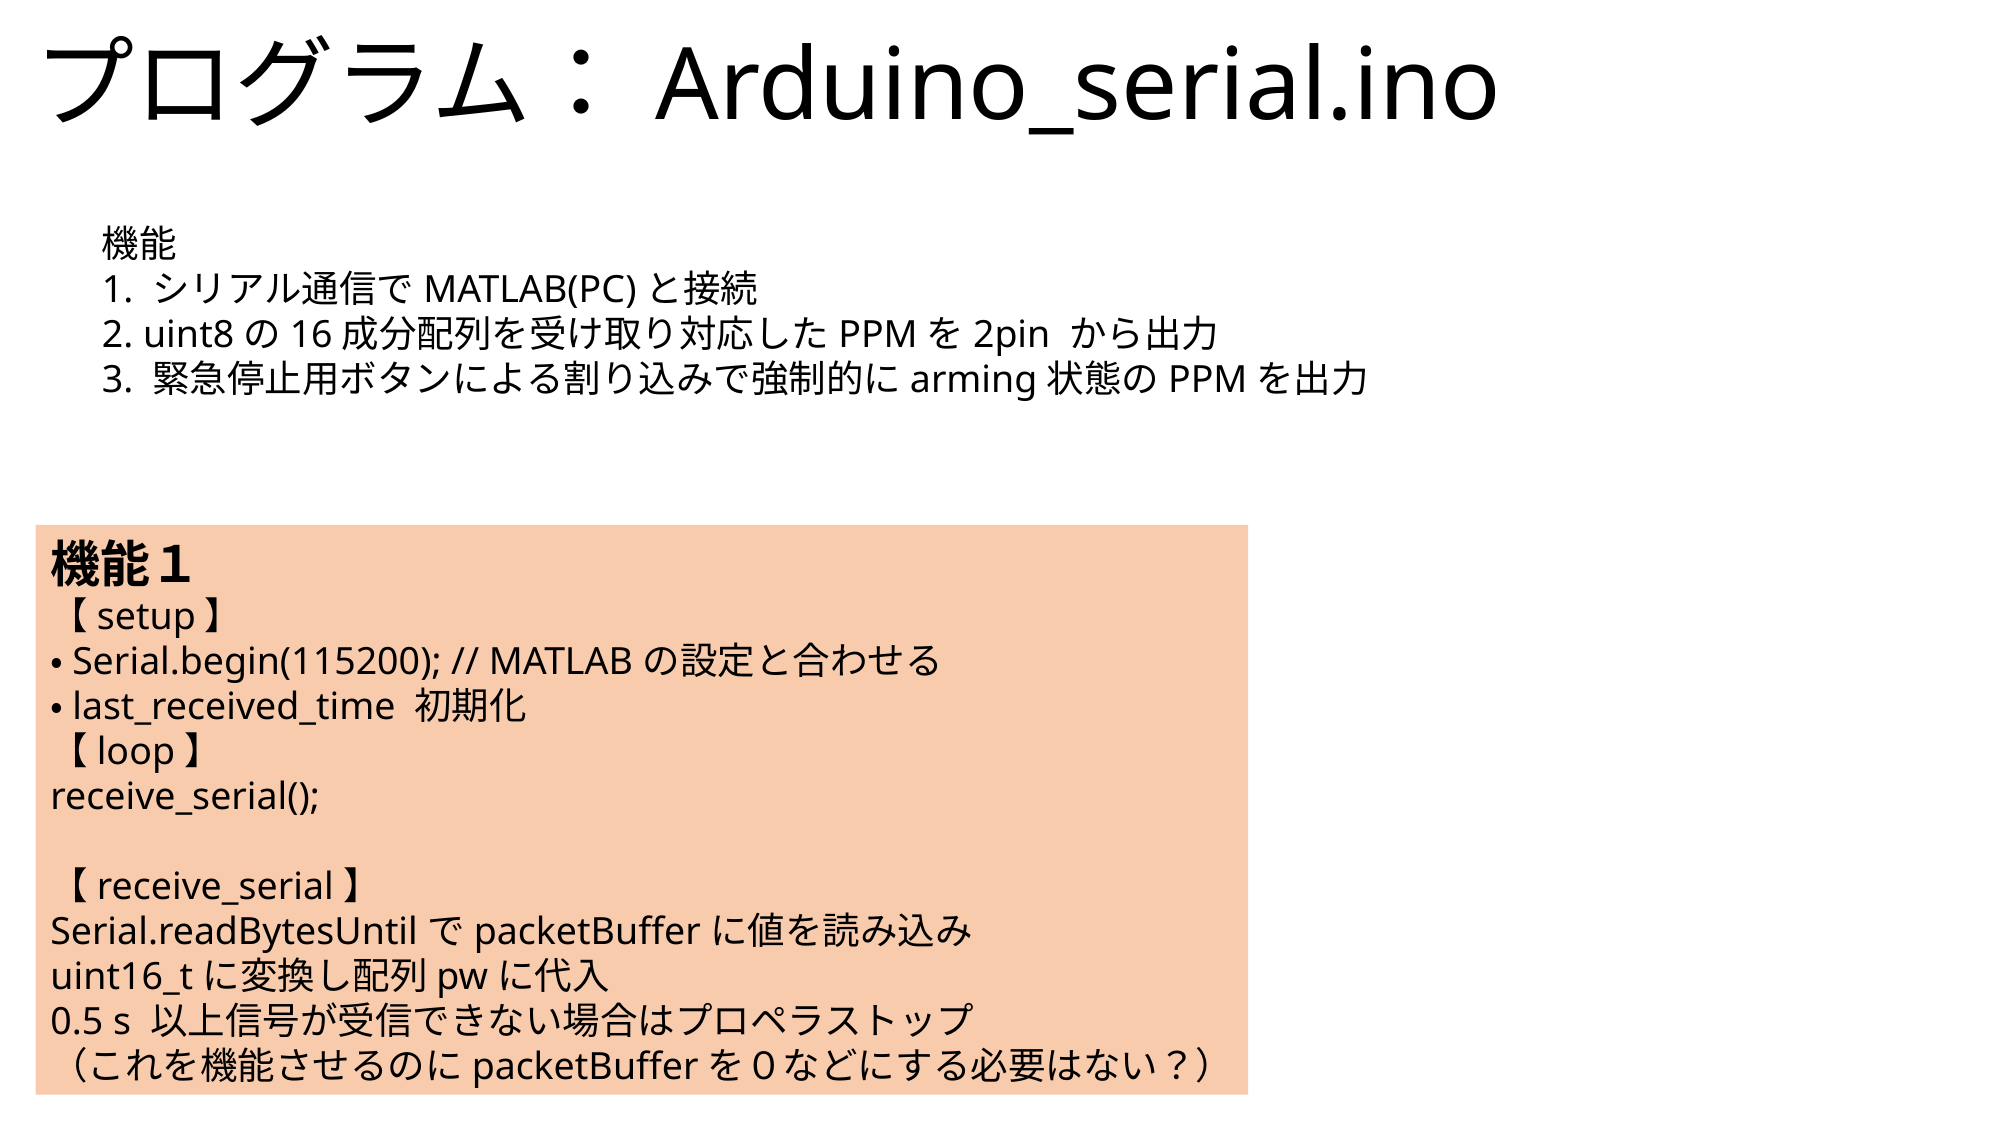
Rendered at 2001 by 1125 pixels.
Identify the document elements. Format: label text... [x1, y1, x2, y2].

text_box 機能１ 【setup】 ・Serial.begin(115200); // MATLABの設定と合わせる ・last_received_time 初期化 【loop】 receive_serial(); 【receive_serial】 Serial.readBytesUntilでpacketBufferに値を読み込み uint16_tに変換し配列pwに代入 0.5 s 以上信号が受信できない場合はプロペラストップ （これを機能させるのにpacketBufferを０などにする必要はない？） [35, 524, 1249, 1095]
text_box 機能 1. シリアル通信でMATLAB(PC)と接続 2. uint8の16成分配列を受け取り対応したPPMを2pin から出力 3. 緊急停止用ボタンによる割り込みで強制的にarming状態のPPMを出力 [87, 212, 1549, 408]
text_box プログラム：Arduino_serial.ino [19, 12, 1640, 147]
